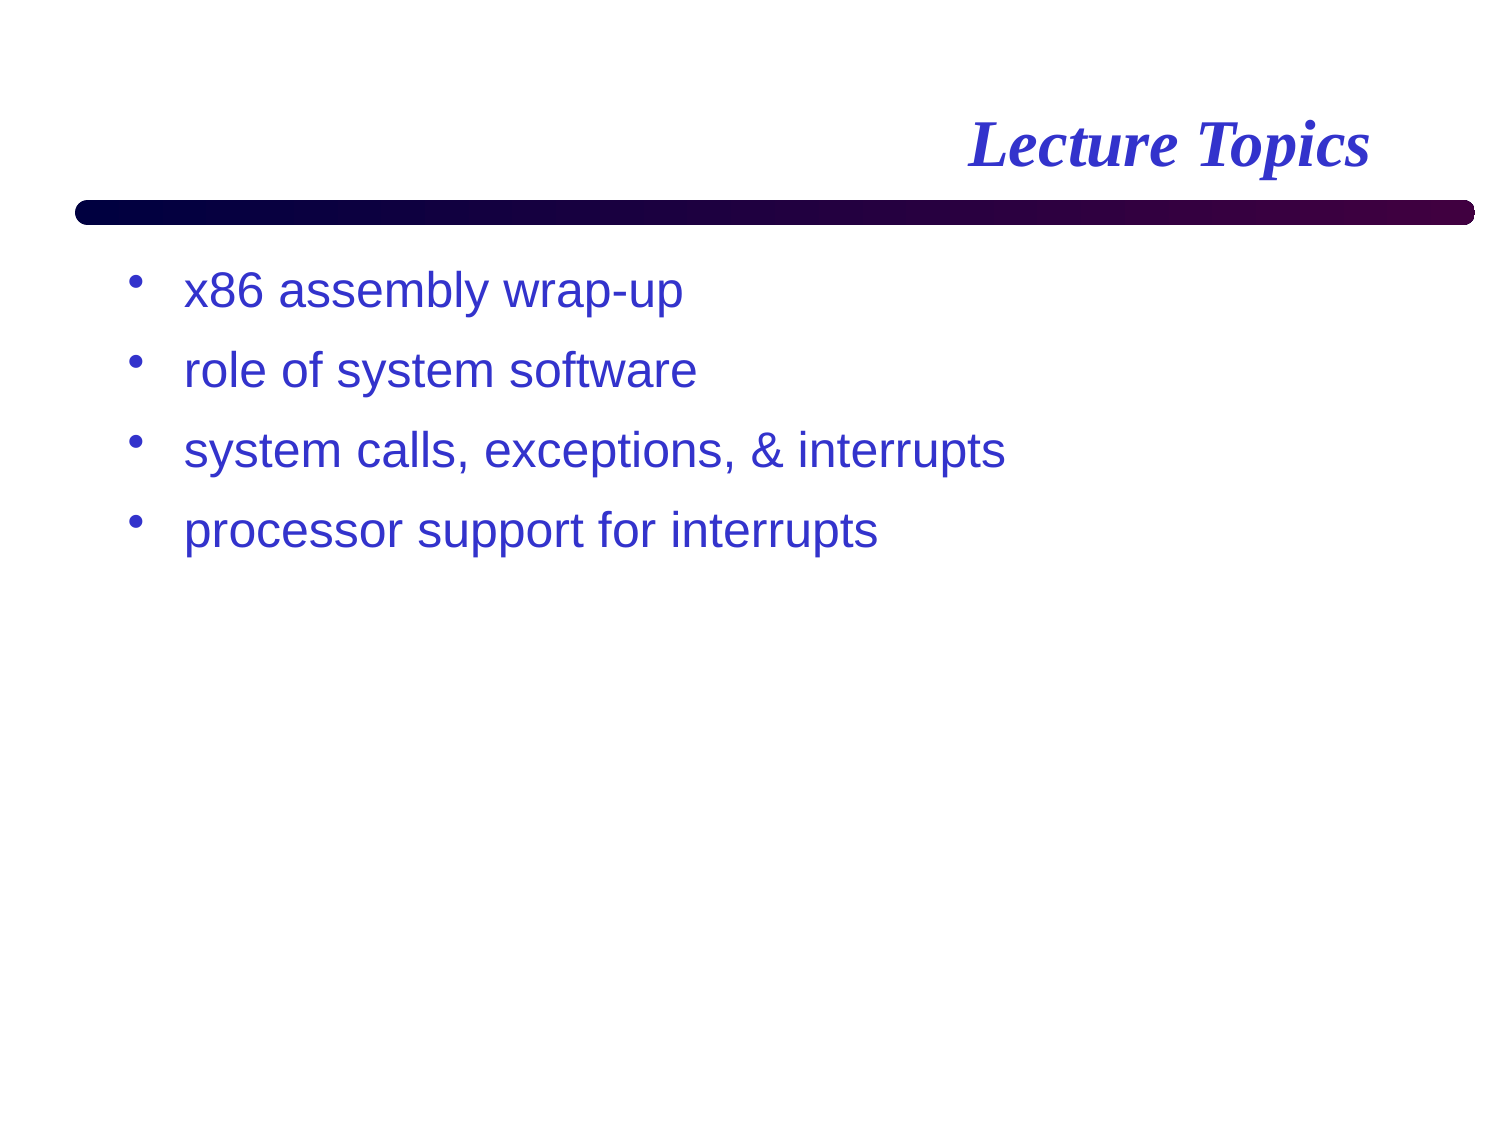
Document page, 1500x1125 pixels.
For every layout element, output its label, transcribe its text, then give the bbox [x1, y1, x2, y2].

title Lecture Topics [112, 37, 1388, 188]
list x86 assembly wrap-up role of system software system calls, exceptions, & interrupts processor support for interrupts [112, 249, 1388, 1001]
